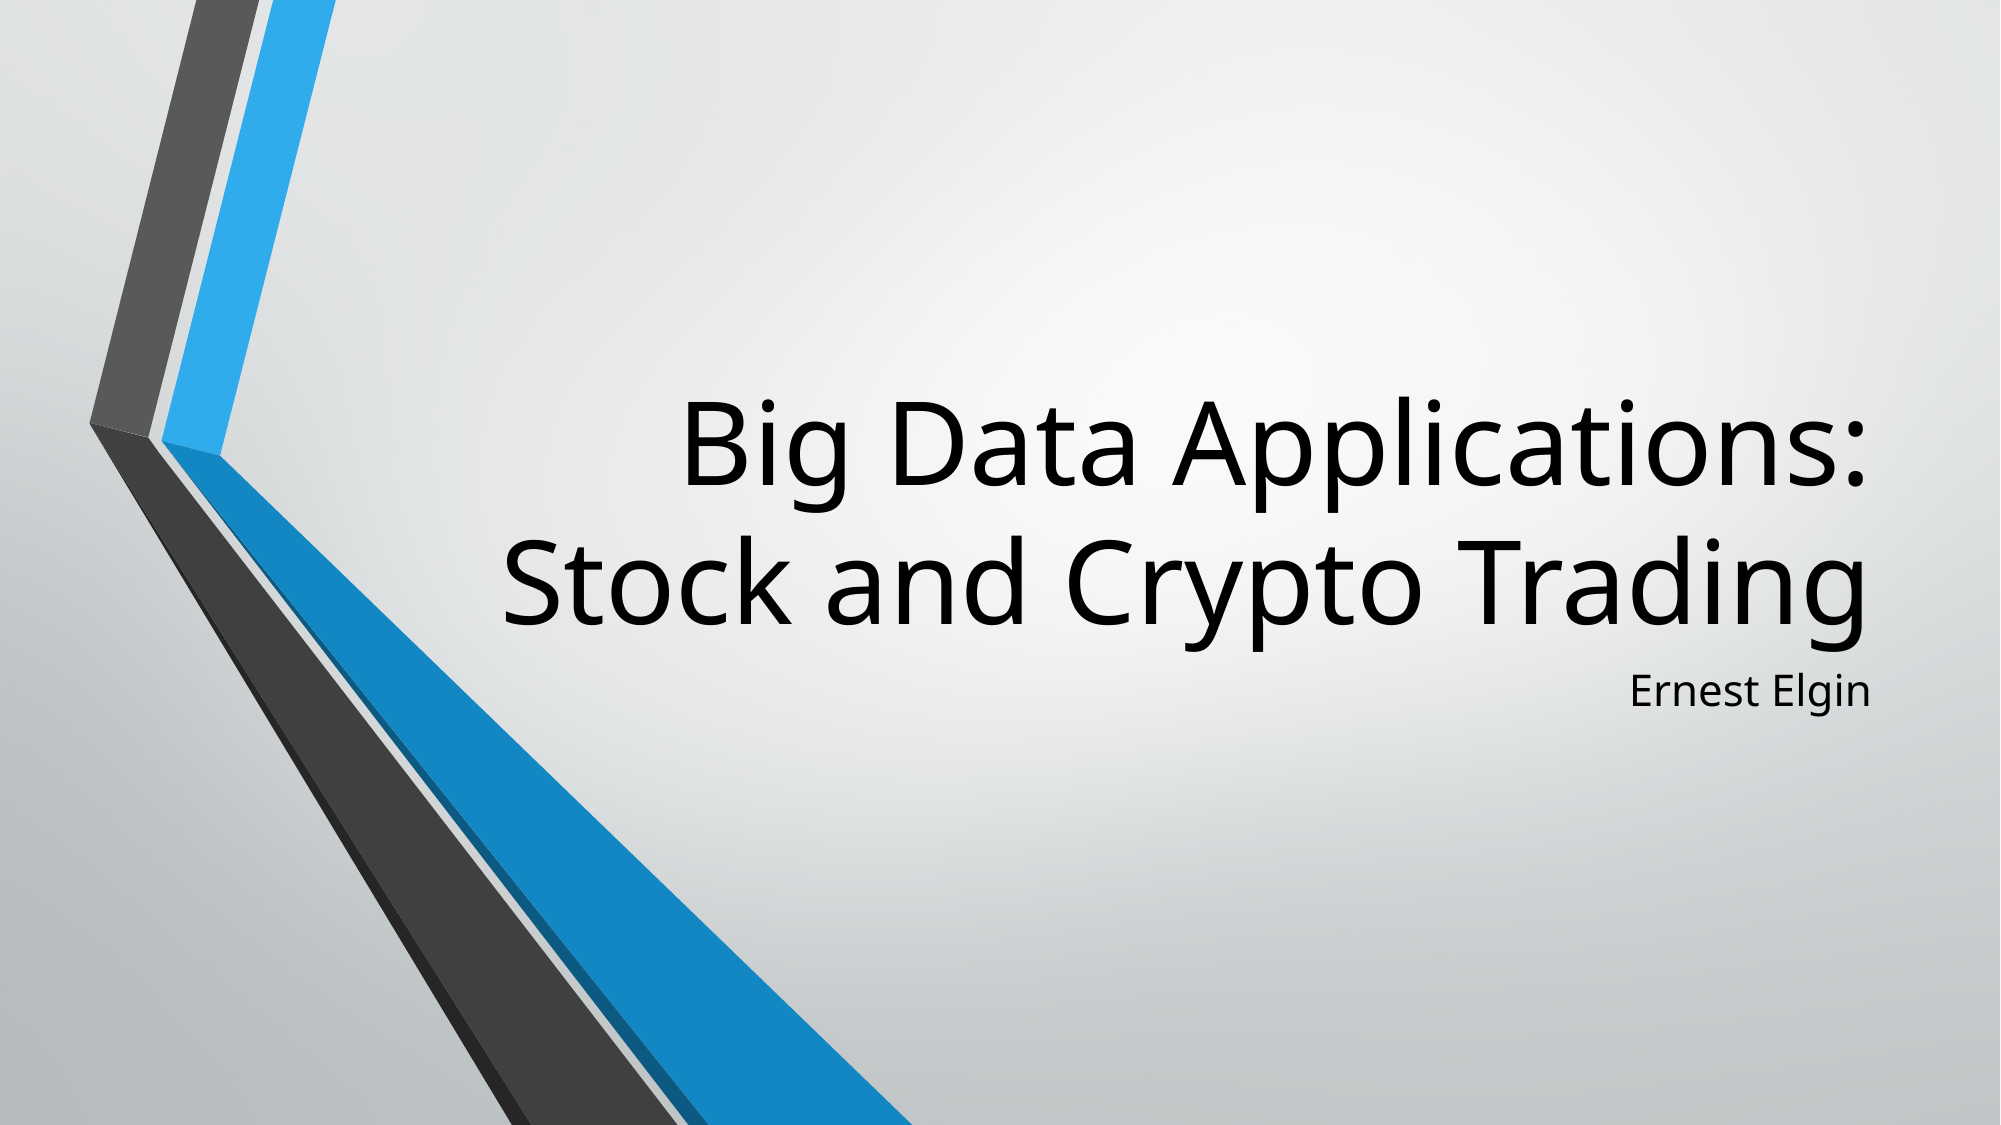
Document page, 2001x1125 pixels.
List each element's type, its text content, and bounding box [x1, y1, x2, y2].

title Big Data Applications: Stock and Crypto Trading [480, 226, 1887, 656]
subtitle Ernest Elgin [740, 655, 1887, 884]
